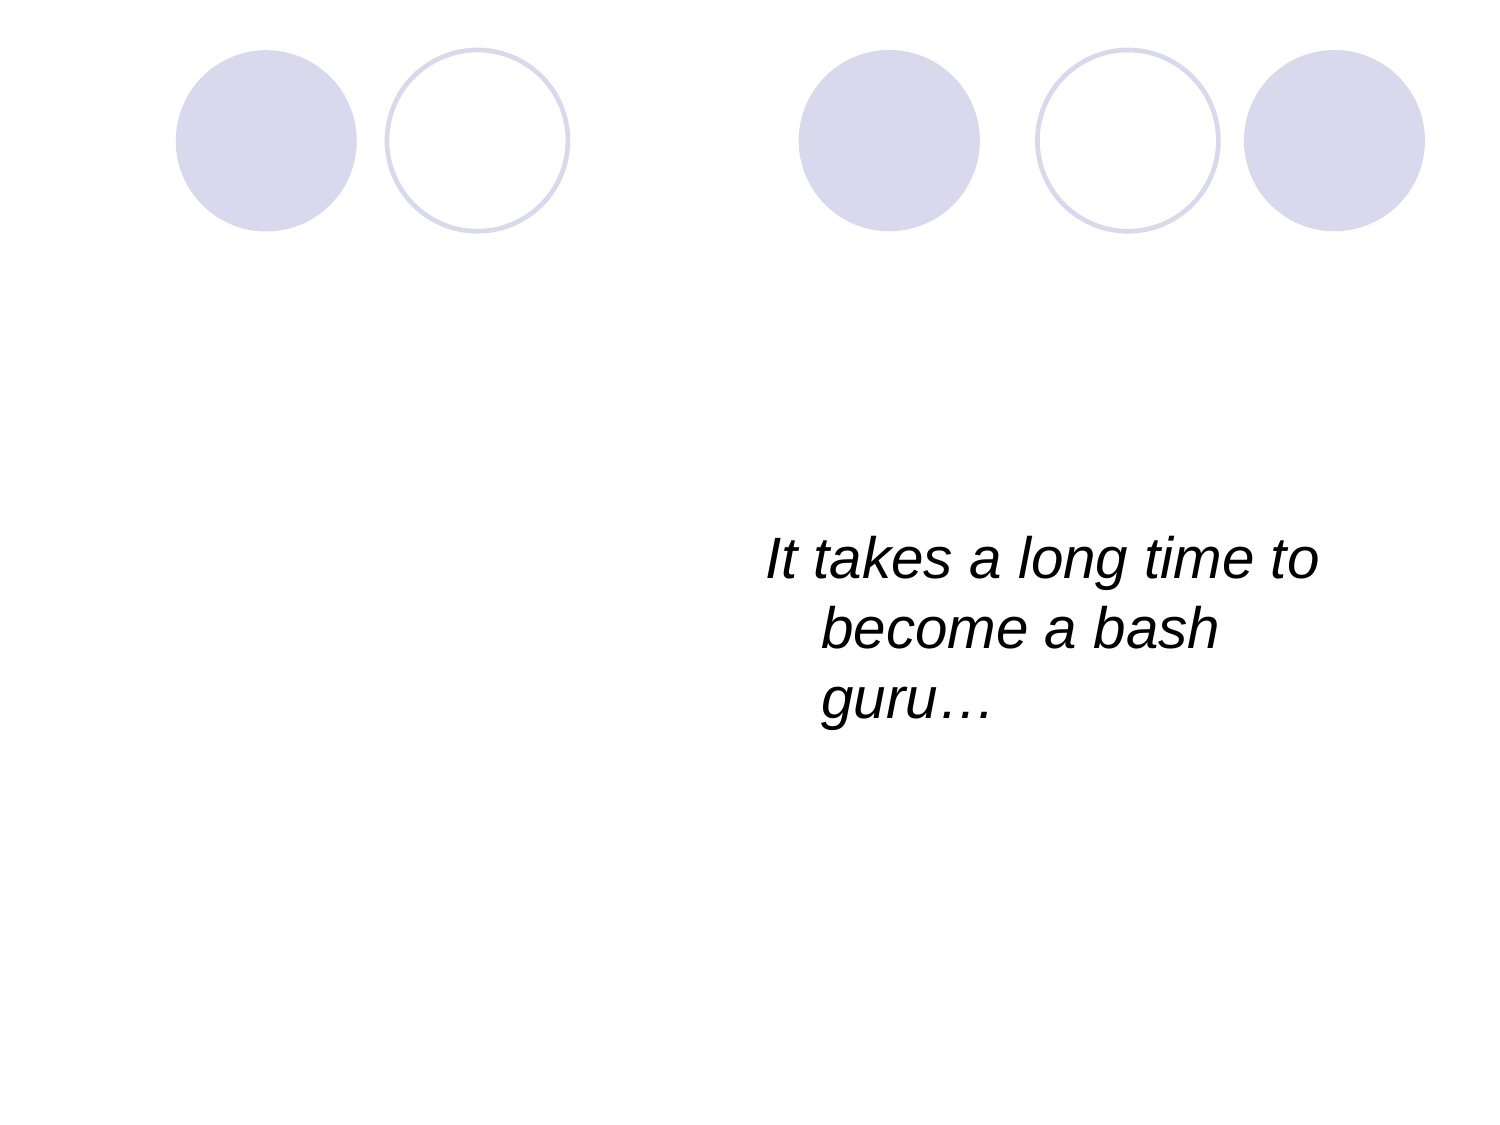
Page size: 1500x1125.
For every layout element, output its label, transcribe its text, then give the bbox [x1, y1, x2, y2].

list It takes a long time to become a bash guru… [749, 512, 1413, 788]
